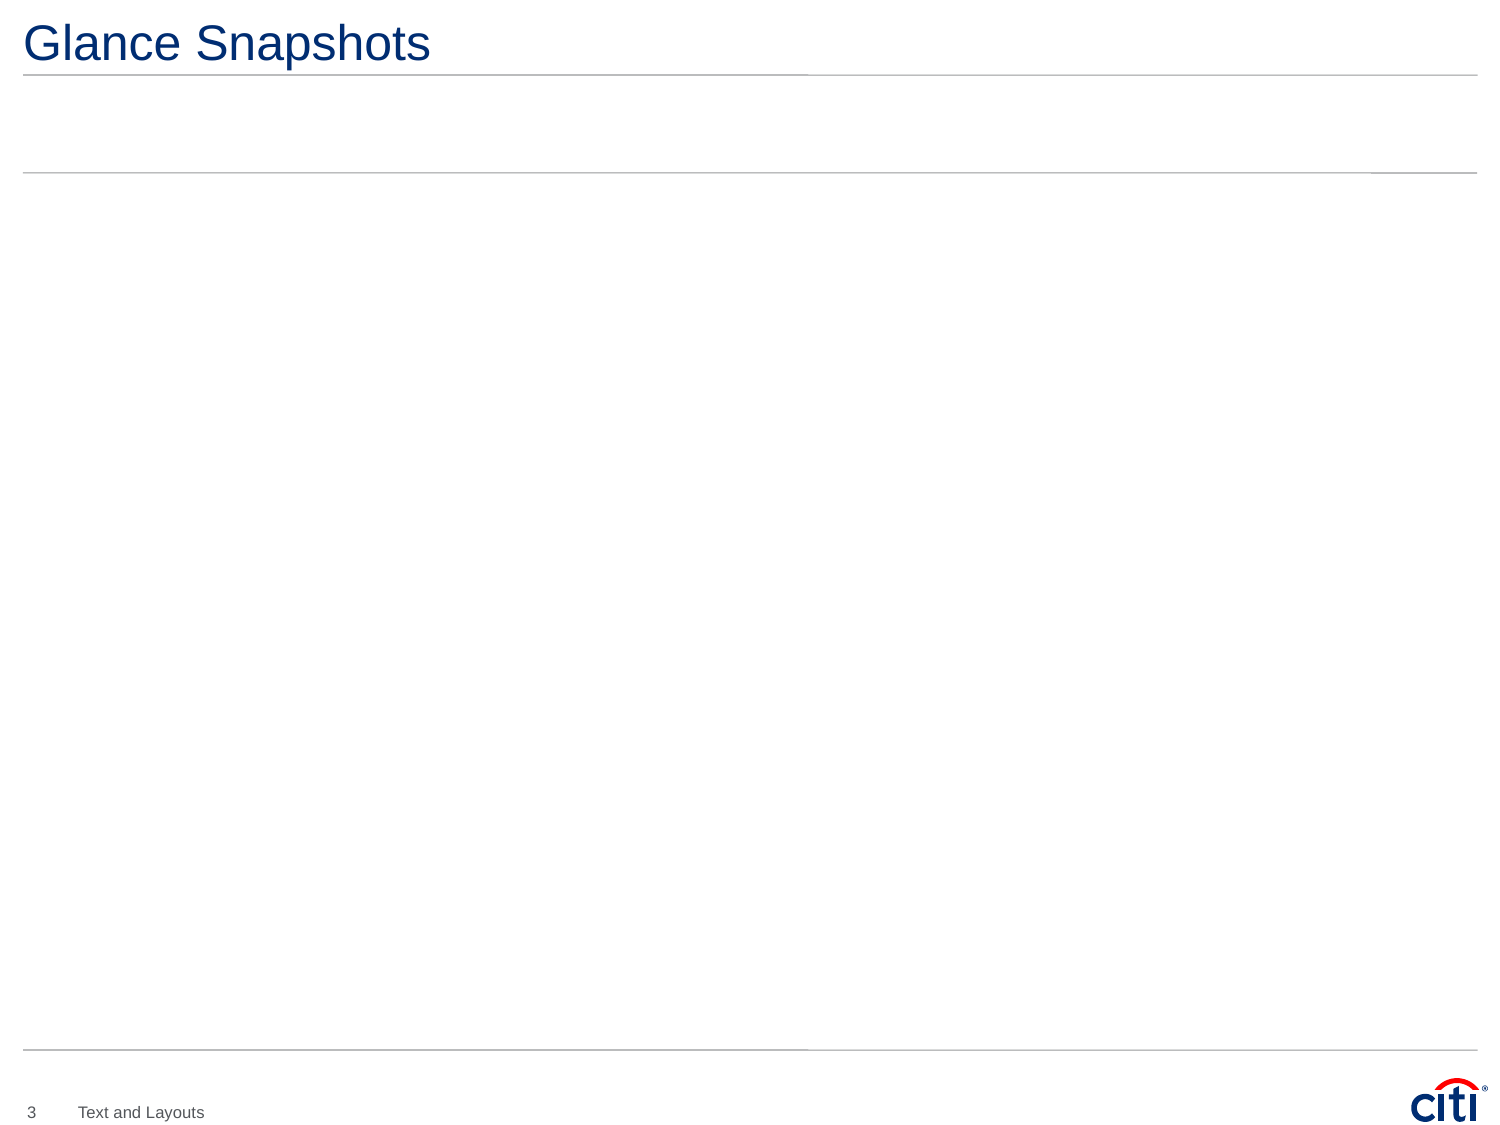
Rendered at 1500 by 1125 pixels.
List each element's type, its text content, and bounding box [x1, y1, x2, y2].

title Glance Snapshots [22, 9, 1478, 73]
text_box 3 [27, 1102, 37, 1123]
text_box Text and Layouts [78, 1102, 191, 1123]
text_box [22, 108, 1478, 174]
